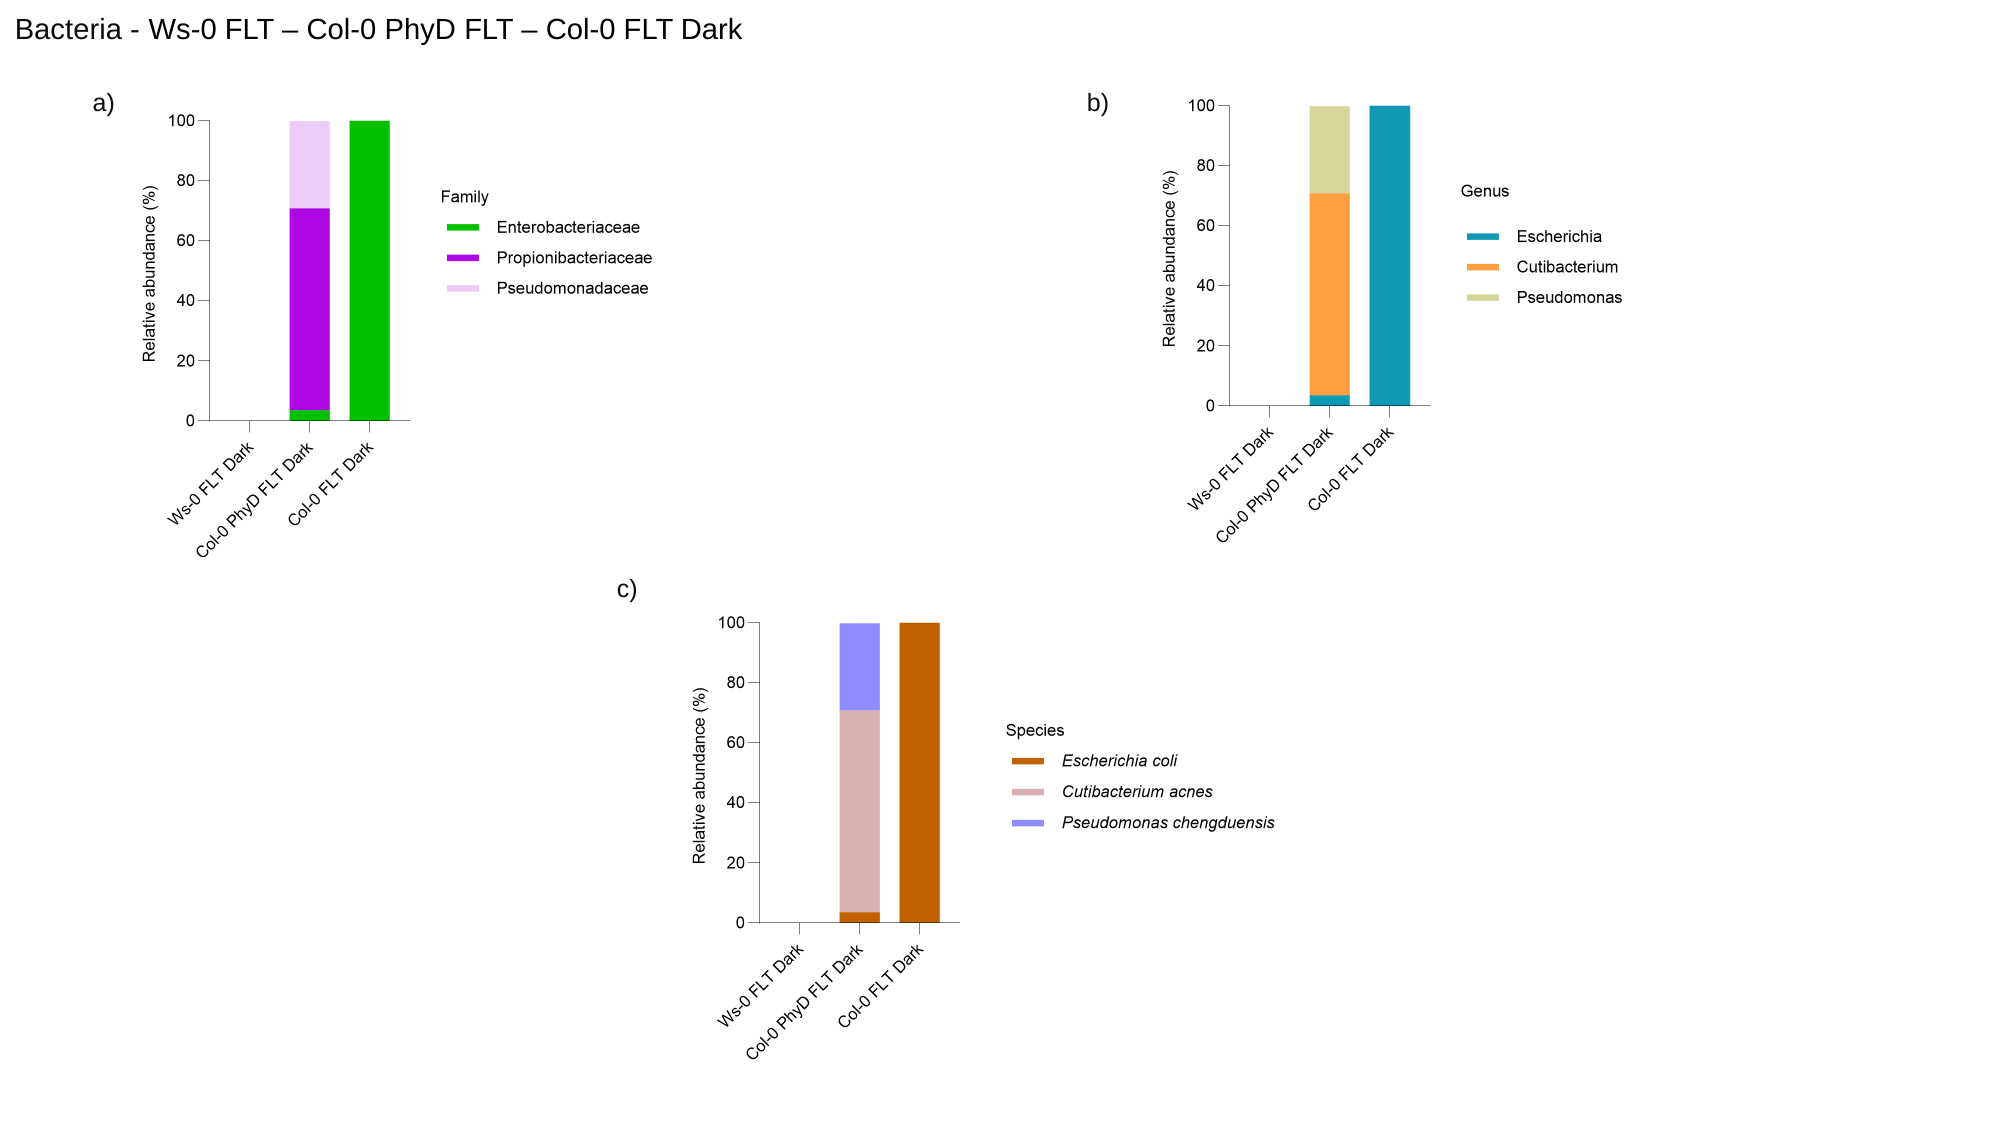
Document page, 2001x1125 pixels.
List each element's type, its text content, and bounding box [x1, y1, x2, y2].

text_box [77, 78, 1139, 611]
text_box Bacteria - Ws-0 FLT – Col-0 PhyD FLT – Col-0 FLT Dark [0, 3, 1024, 53]
picture [117, 85, 674, 579]
picture [1137, 69, 1644, 563]
picture [667, 587, 1296, 1081]
